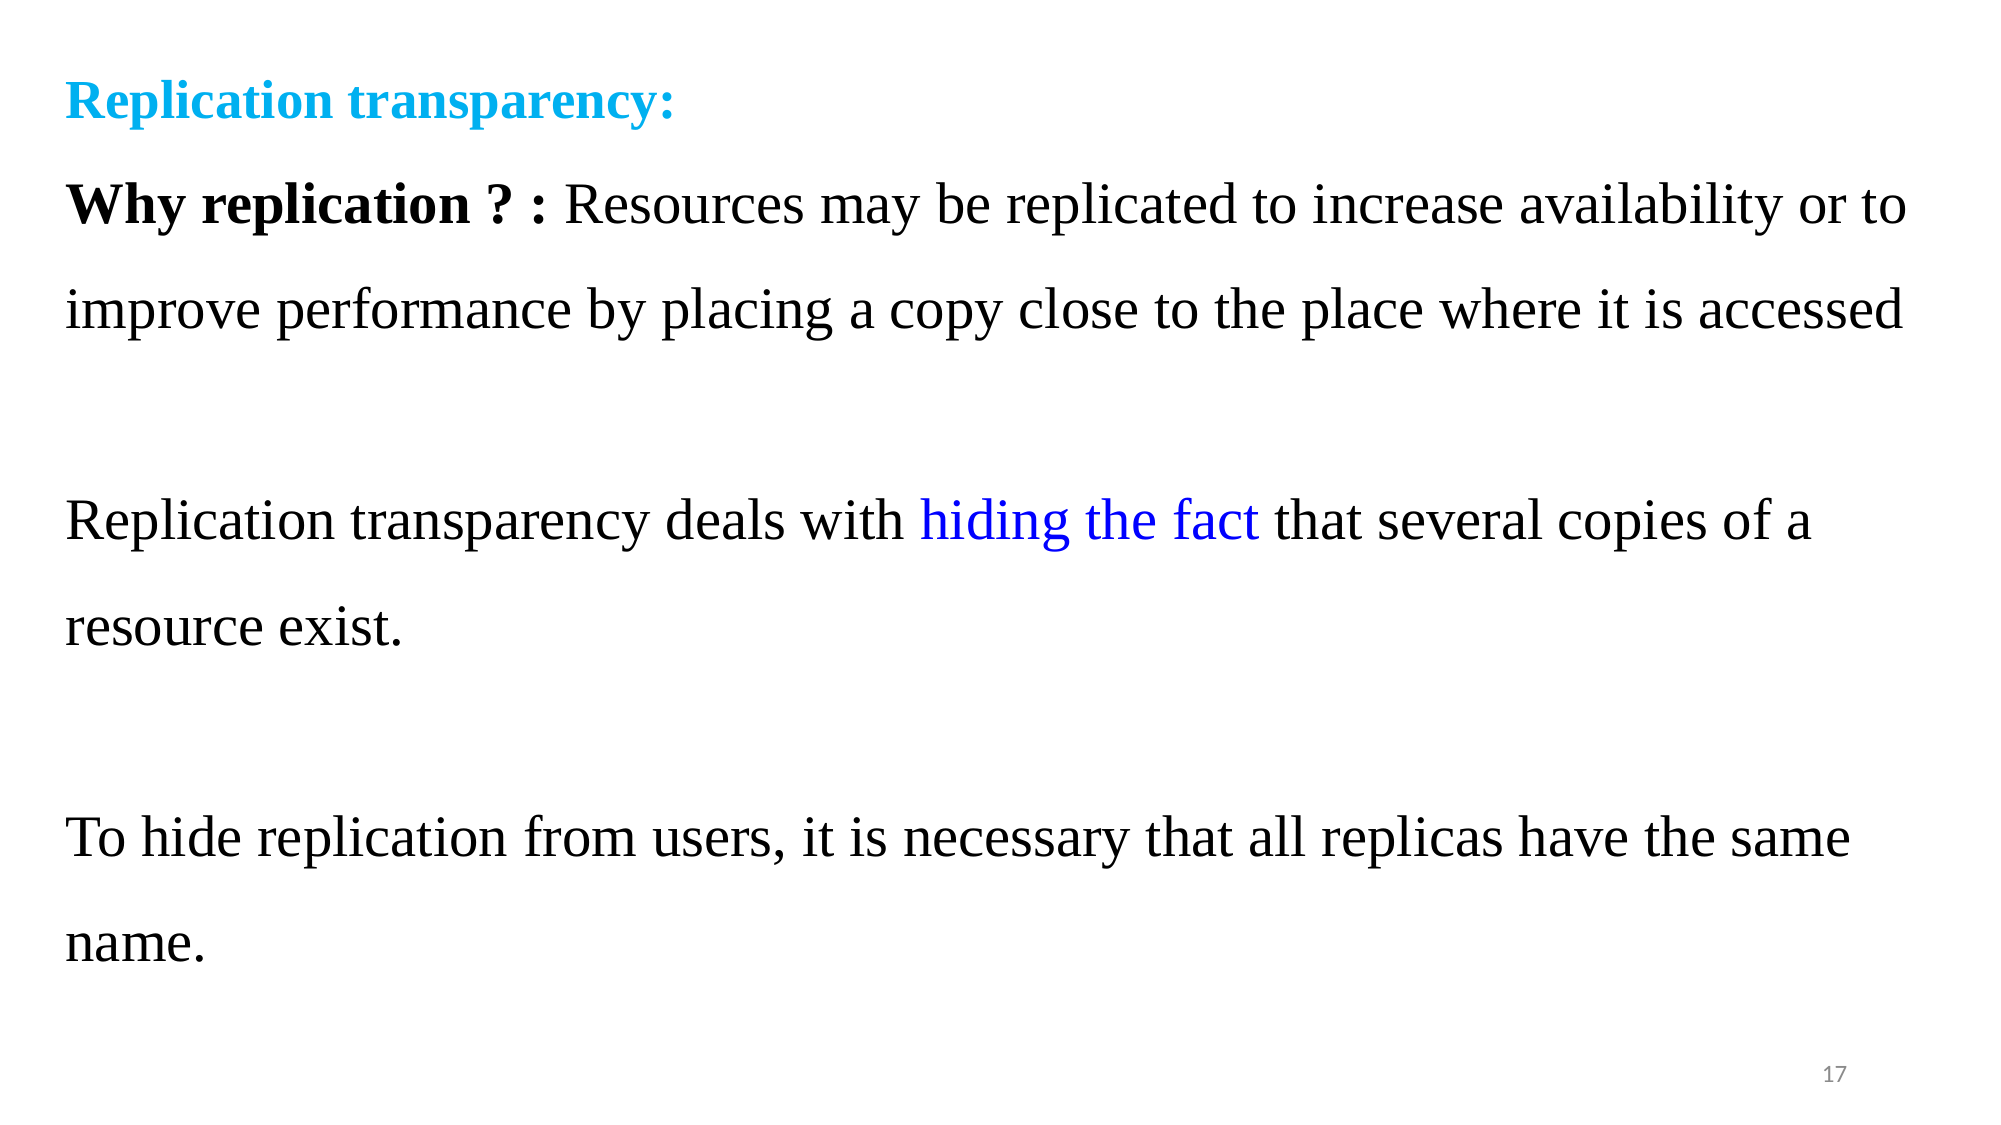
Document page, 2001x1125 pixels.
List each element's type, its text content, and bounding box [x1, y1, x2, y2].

title Replication transparency: Why replication ? : Resources may be replicated to increase availability or to improve performance by placing a copy close to the place where it is accessed Replication transparency deals with hiding the fact that several copies of a resource exist. To hide replication from users, it is necessary that all replicas have the same name. [50, 23, 1937, 1097]
slide_number 17 [1412, 1042, 1863, 1103]
